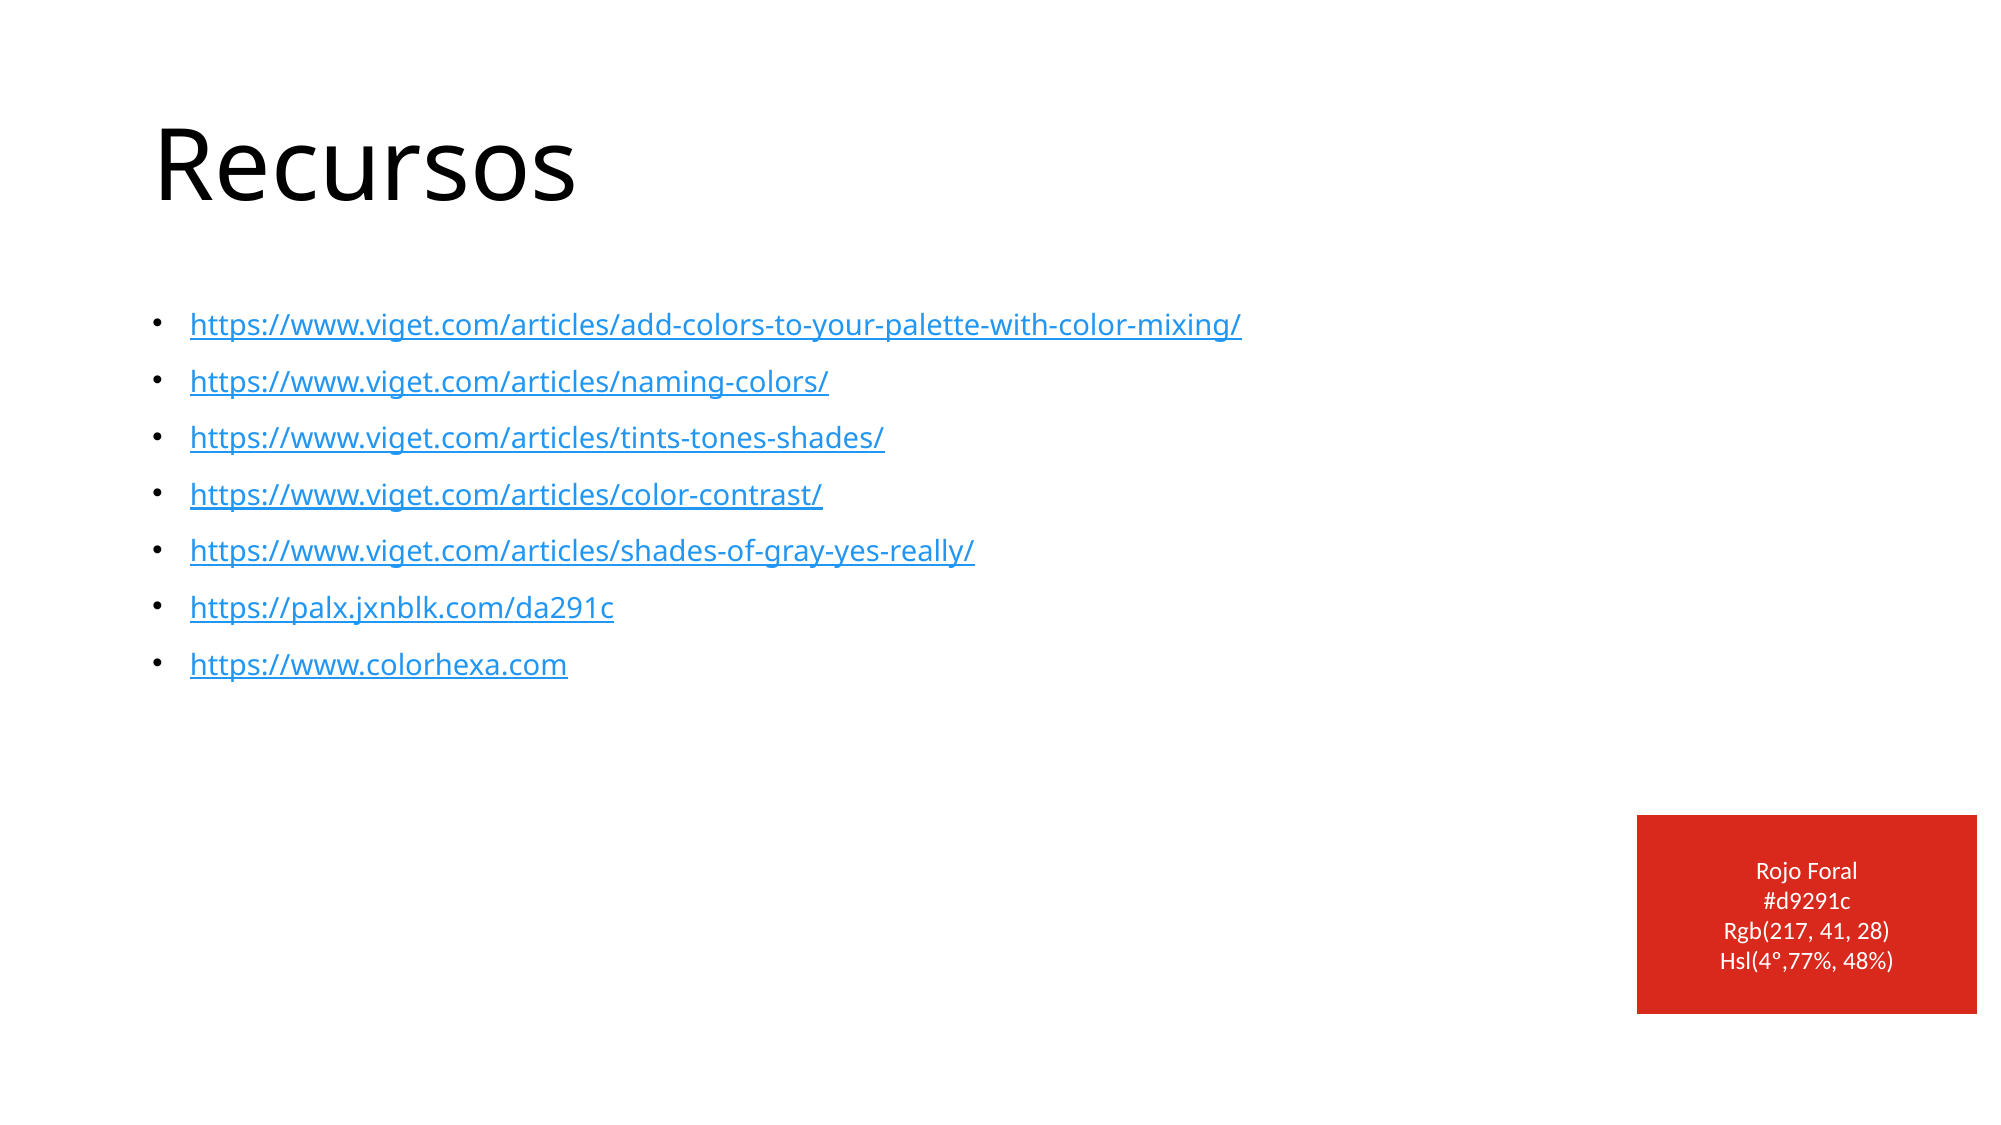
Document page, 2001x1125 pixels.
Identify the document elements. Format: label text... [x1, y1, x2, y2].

list https://www.viget.com/articles/add-colors-to-your-palette-with-color-mixing/ https://www.viget.com/articles/naming-colors/ https://www.viget.com/articles/tints-tones-shades/ https://www.viget.com/articles/color-contrast/ https://www.viget.com/articles/shades-of-gray-yes-really/ https://palx.jxnblk.com/da291c https://www.colorhexa.com [137, 299, 1863, 1014]
title Recursos [137, 59, 1863, 278]
text_box Rojo Foral #d9291c Rgb(217, 41, 28) Hsl(4º,77%, 48%) [1637, 815, 1977, 1014]
